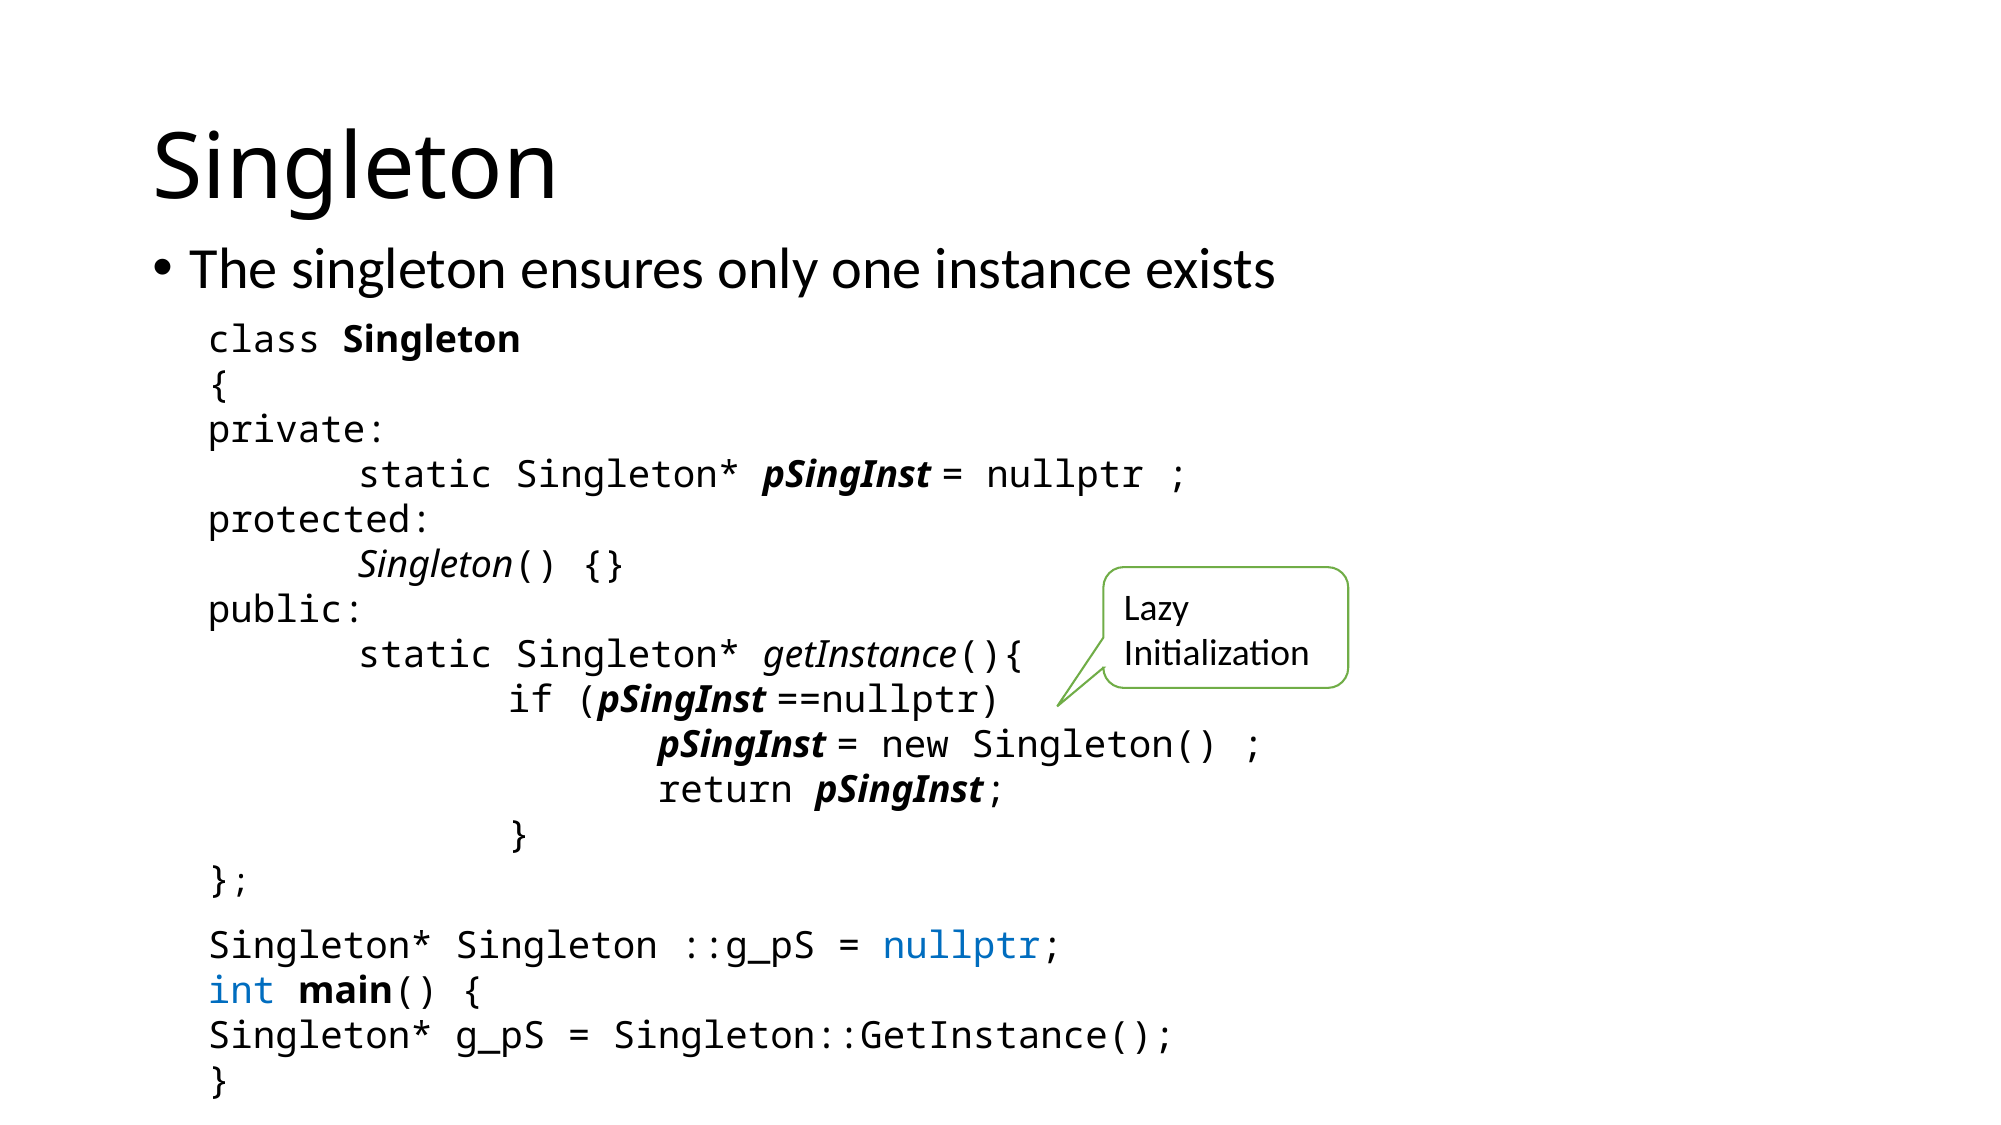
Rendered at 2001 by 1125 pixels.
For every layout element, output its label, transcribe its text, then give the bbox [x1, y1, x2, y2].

list The singleton ensures only one instance exists [137, 230, 1863, 945]
text_box class Singleton { private: static Singleton* pSingInst = nullptr ; protected: Singleton() {} public: static Singleton* getInstance(){ if (pSingInst ==nullptr) pSingInst = new Singleton() ; return pSingInst; } }; [193, 307, 1897, 908]
text_box Singleton* Singleton ::g_pS = nullptr; int main() { Singleton* g_pS = Singleton::GetInstance(); } [193, 913, 1675, 1109]
text_box Lazy Initialization [1056, 566, 1350, 708]
title Singleton [137, 59, 1863, 230]
